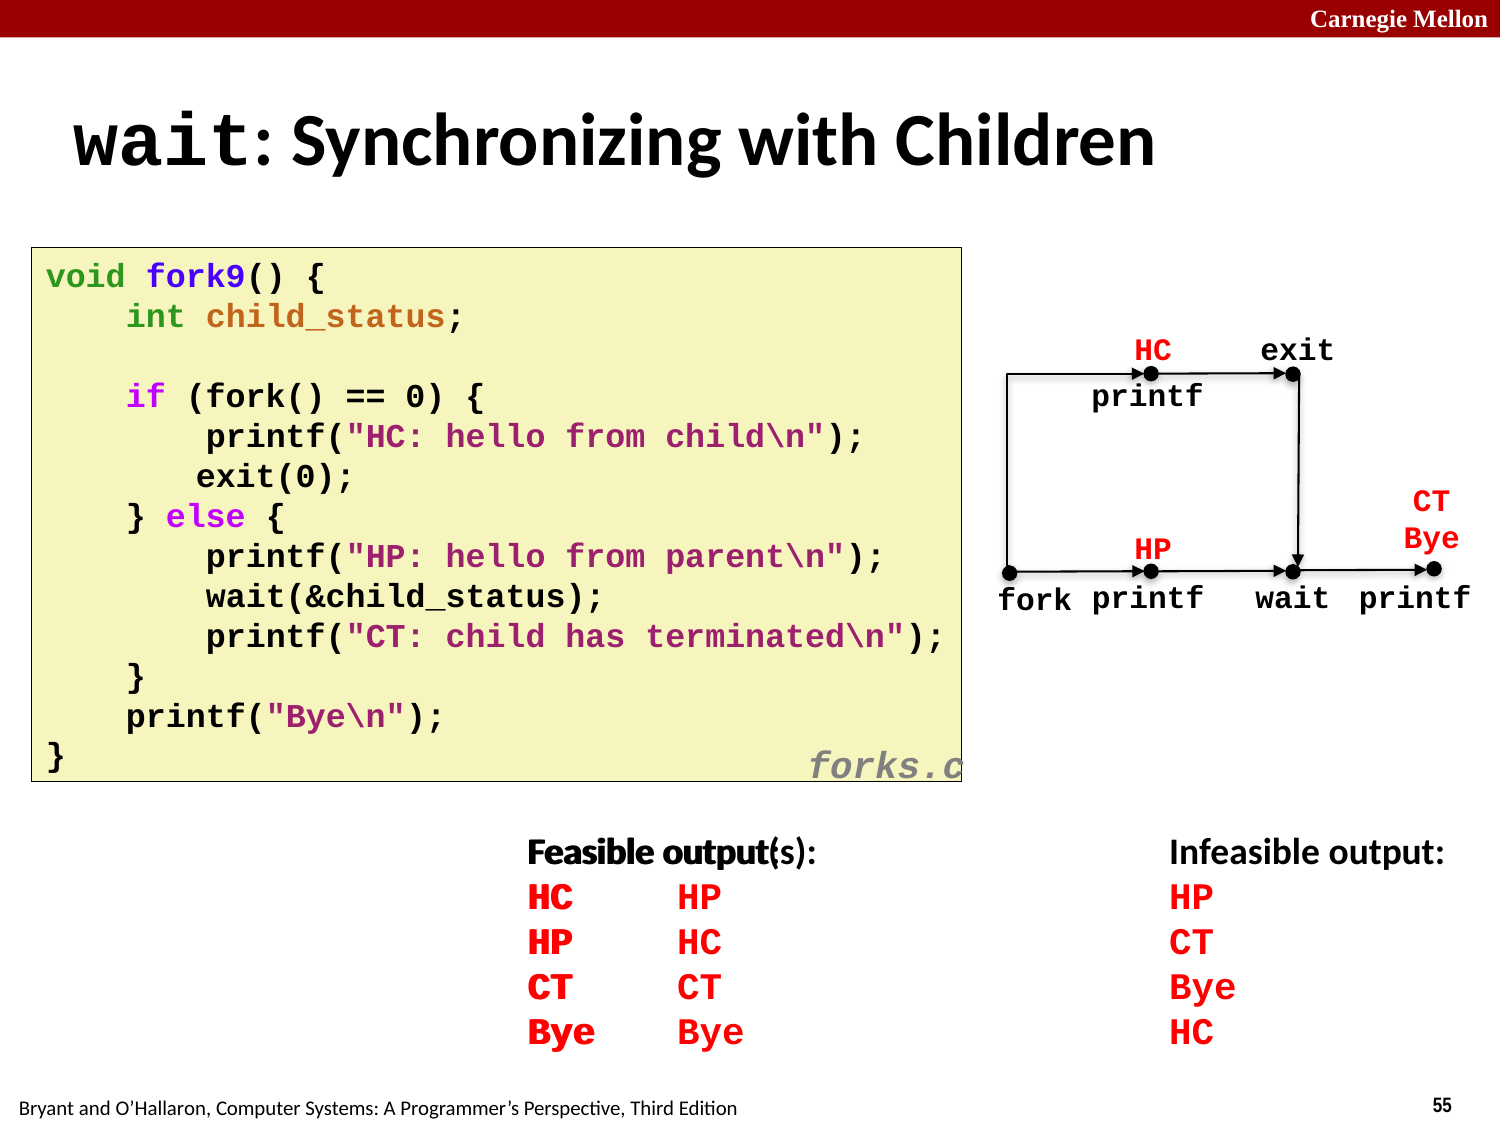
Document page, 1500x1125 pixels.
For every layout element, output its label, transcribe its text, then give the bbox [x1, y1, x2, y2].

text_box void fork9() { int child_status; if (fork() == 0) { printf("HC: hello from child\n"); exit(0); } else { printf("HP: hello from parent\n"); wait(&child_status); printf("CT: child has terminated\n"); } printf("Bye\n"); } [31, 247, 961, 781]
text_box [973, 321, 1488, 626]
title wait: Synchronizing with Children [58, 72, 1305, 199]
text_box Feasible output(s): HC HP HP HC CT CT Bye Bye [512, 820, 963, 1060]
text_box forks.c [792, 737, 980, 796]
text_box Infeasible output: HP CT Bye HC [1154, 820, 1461, 1060]
